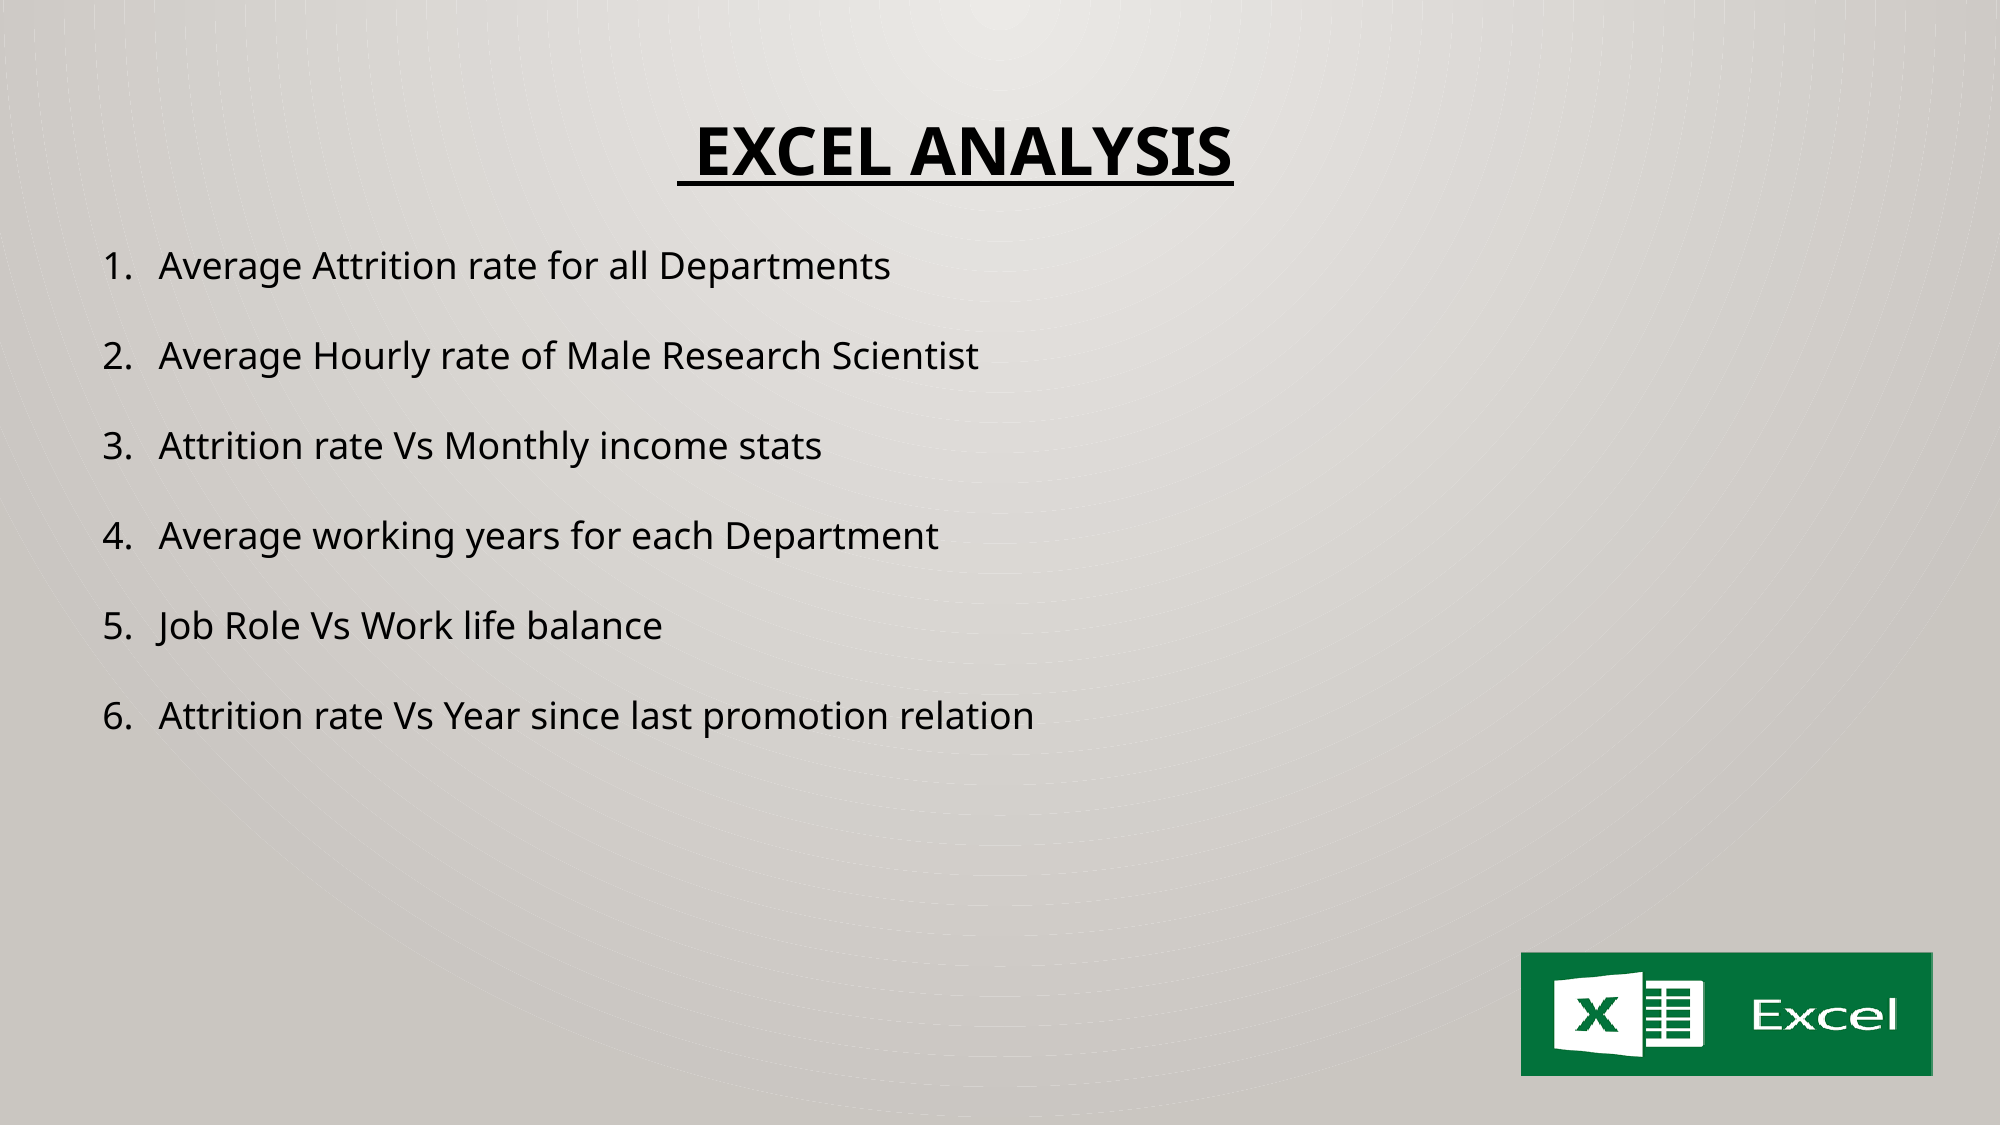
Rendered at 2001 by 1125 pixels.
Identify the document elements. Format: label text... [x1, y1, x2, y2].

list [1520, 952, 1934, 1076]
title Excel Analysis [184, 110, 1728, 234]
text_box Average Attrition rate for all Departments Average Hourly rate of Male Research Scientist Attrition rate Vs Monthly income stats Average working years for each Department Job Role Vs Work life balance Attrition rate Vs Year since last promotion relation [87, 234, 1931, 835]
